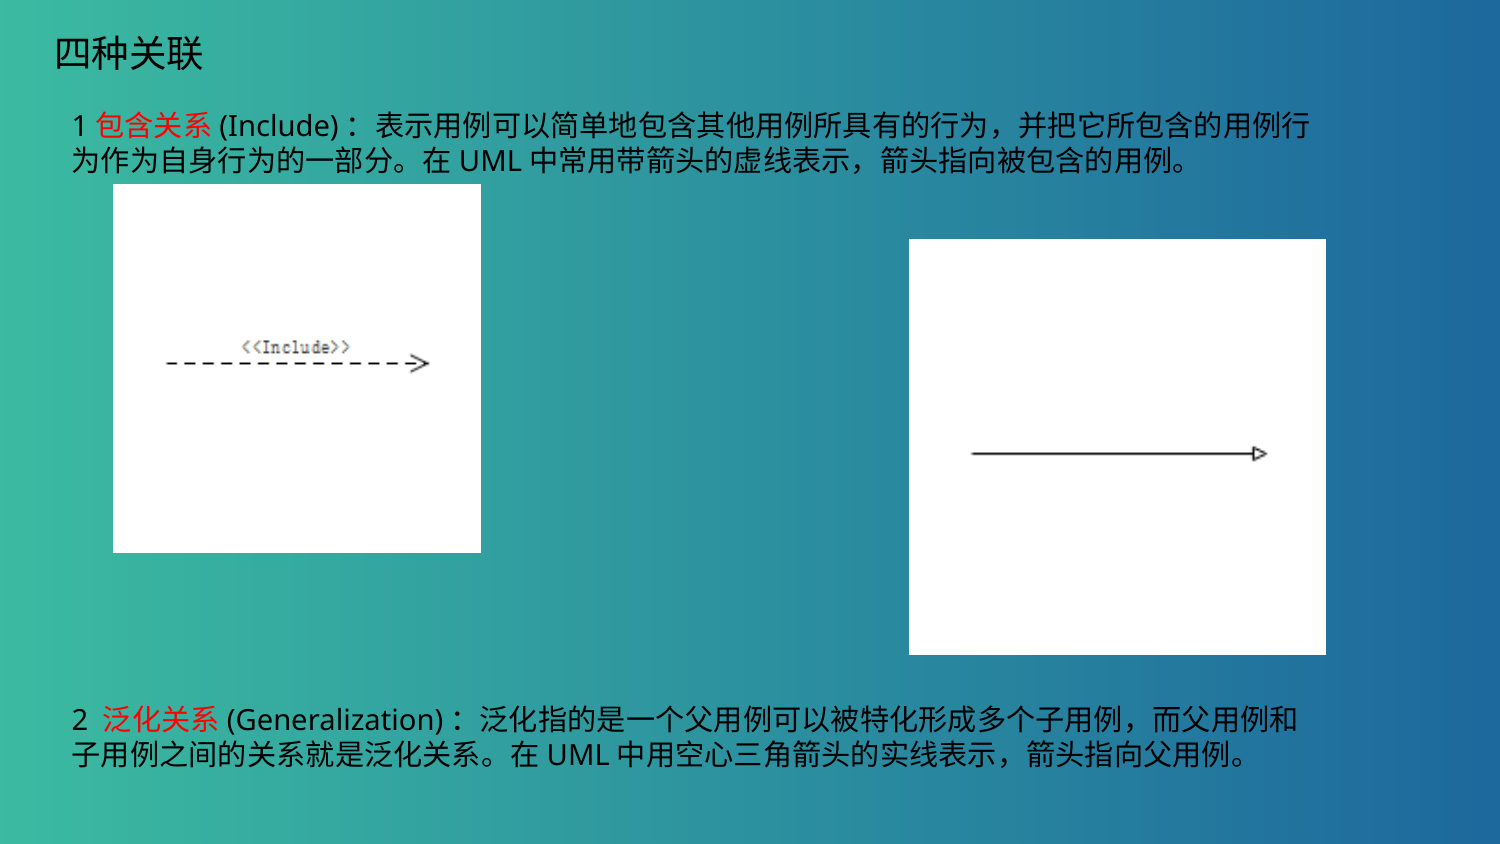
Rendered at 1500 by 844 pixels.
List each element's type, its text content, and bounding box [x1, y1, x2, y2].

text_box 1包含关系(Include)：表示用例可以简单地包含其他用例所具有的行为，并把它所包含的用例行为作为自身行为的一部分。在UML中常用带箭头的虚线表示，箭头指向被包含的用例。 2 泛化关系(Generalization)：泛化指的是一个父用例可以被特化形成多个子用例，而父用例和子用例之间的关系就是泛化关系。在UML中用空心三角箭头的实线表示，箭头指向父用例。 [56, 100, 1341, 844]
picture [909, 239, 1326, 656]
text_box 四种关联 [39, 22, 420, 83]
picture [0, 0, 1500, 844]
picture [112, 184, 481, 553]
